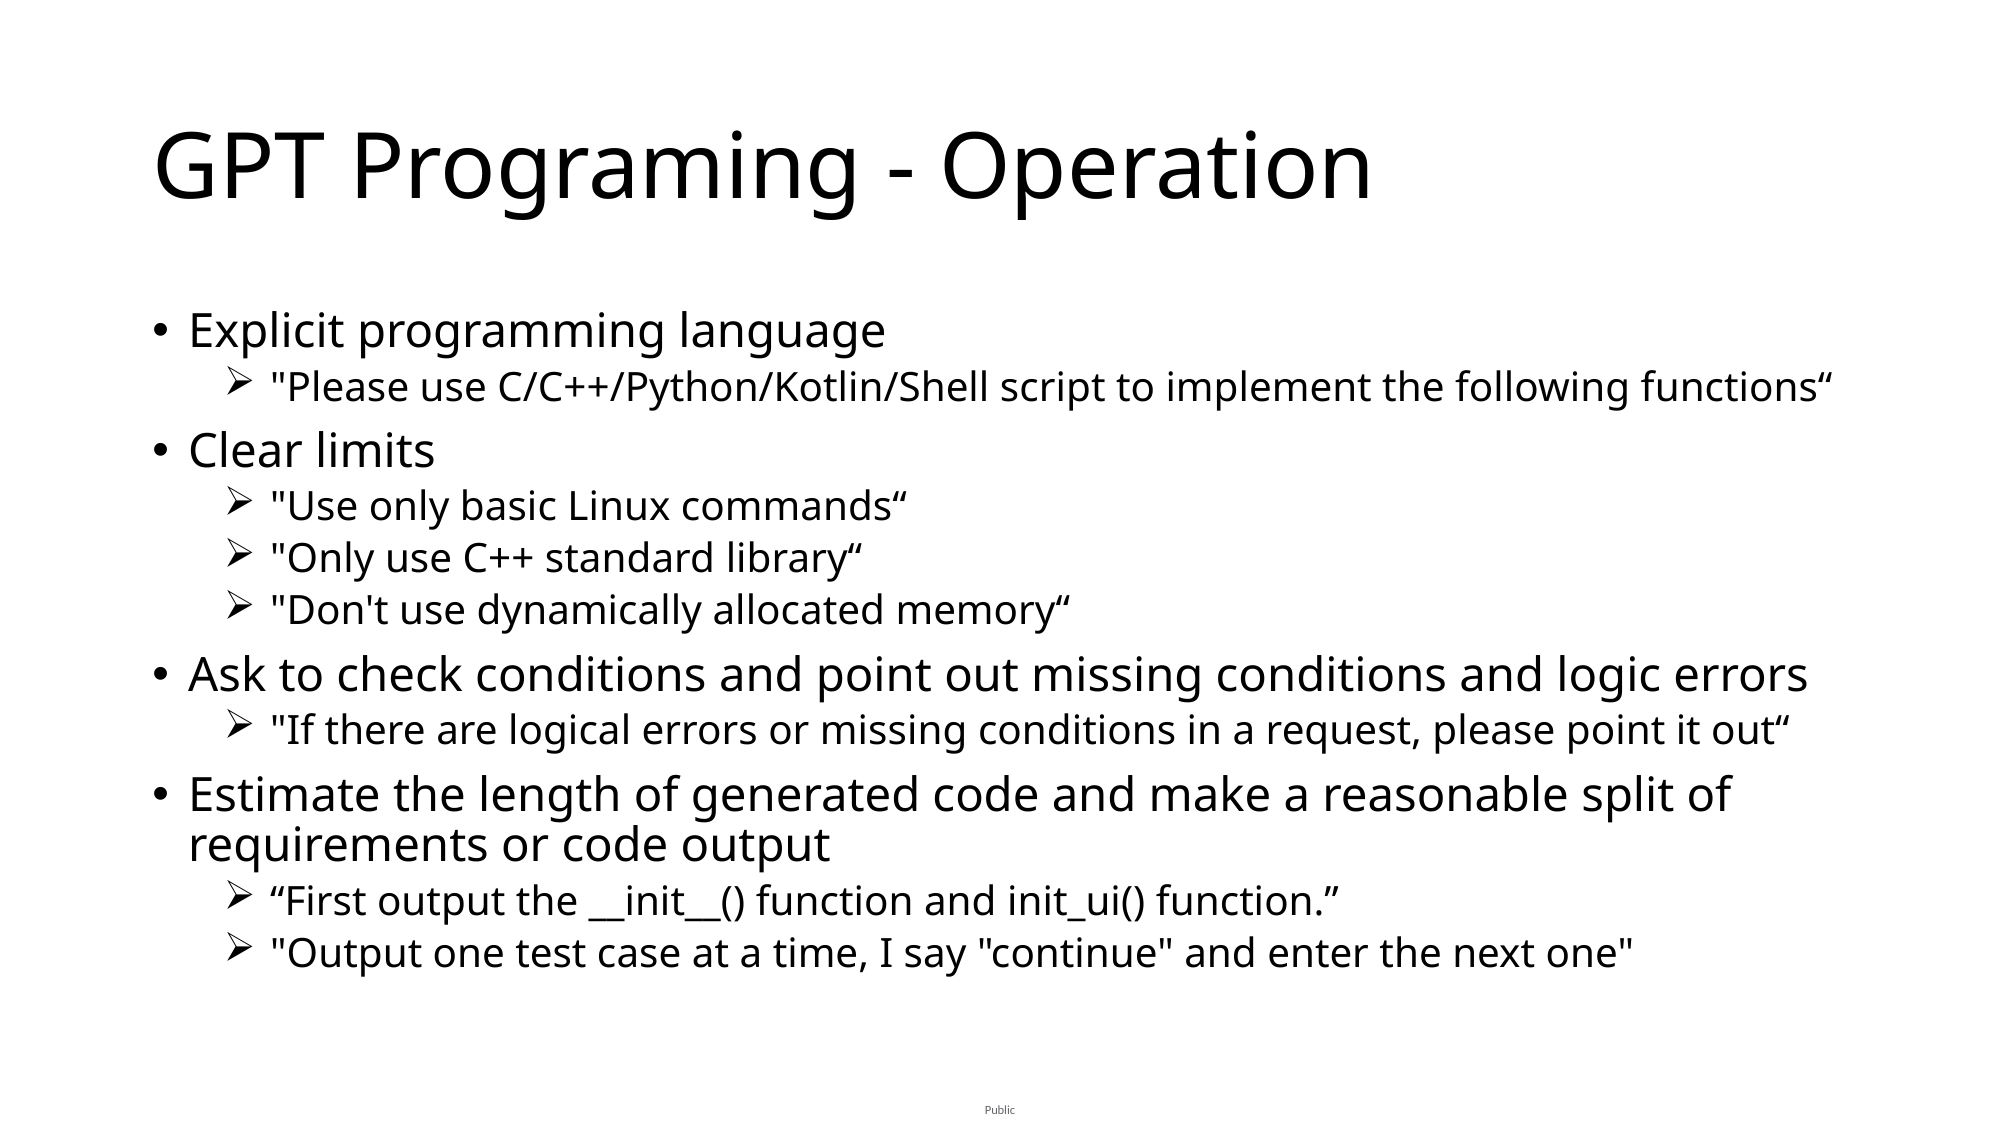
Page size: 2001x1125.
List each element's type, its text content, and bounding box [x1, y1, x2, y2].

title GPT Programing - Operation [137, 59, 1863, 278]
list Explicit programming language "Please use C/C++/Python/Kotlin/Shell script to implement the following functions“ Clear limits "Use only basic Linux commands“ "Only use C++ standard library“ "Don't use dynamically allocated memory“ Ask to check conditions and point out missing conditions and logic errors "If there are logical errors or missing conditions in a request, please point it out“ Estimate the length of generated code and make a reasonable split of requirements or code output “First output the __init__() function and init_ui() function.” "Output one test case at a time, I say "continue" and enter the next one" [137, 299, 1863, 1014]
